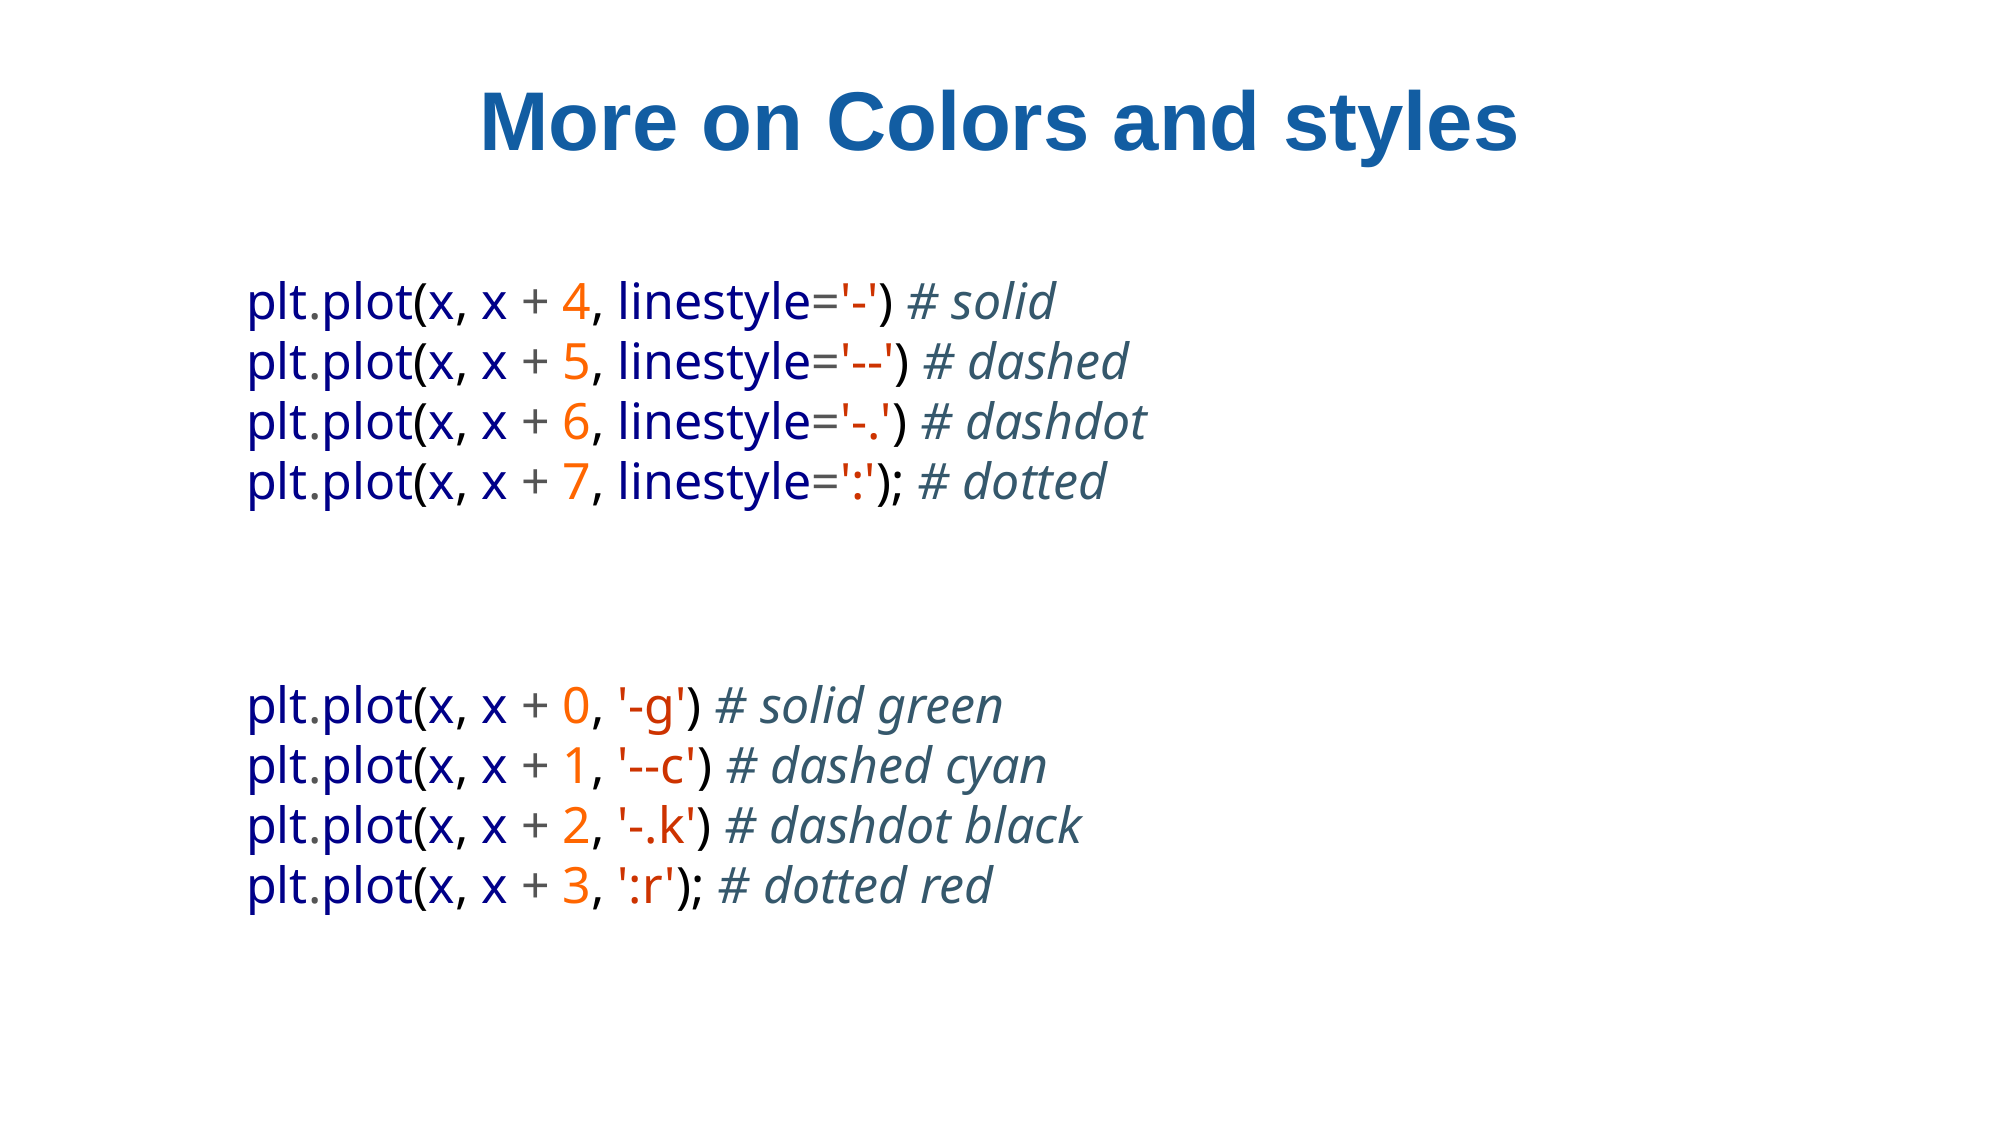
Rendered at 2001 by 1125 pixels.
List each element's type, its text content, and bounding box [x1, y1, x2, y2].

title More on Colors and styles [137, 59, 1863, 188]
text_box plt.plot(x, x + 0, '-g') # solid green plt.plot(x, x + 1, '--c') # dashed cyan plt.plot(x, x + 2, '-.k') # dashdot black plt.plot(x, x + 3, ':r'); # dotted red [231, 665, 1232, 921]
text_box plt.plot(x, x + 4, linestyle='-') # solid plt.plot(x, x + 5, linestyle='--') # dashed plt.plot(x, x + 6, linestyle='-.') # dashdot plt.plot(x, x + 7, linestyle=':'); # dotted [231, 262, 1232, 517]
